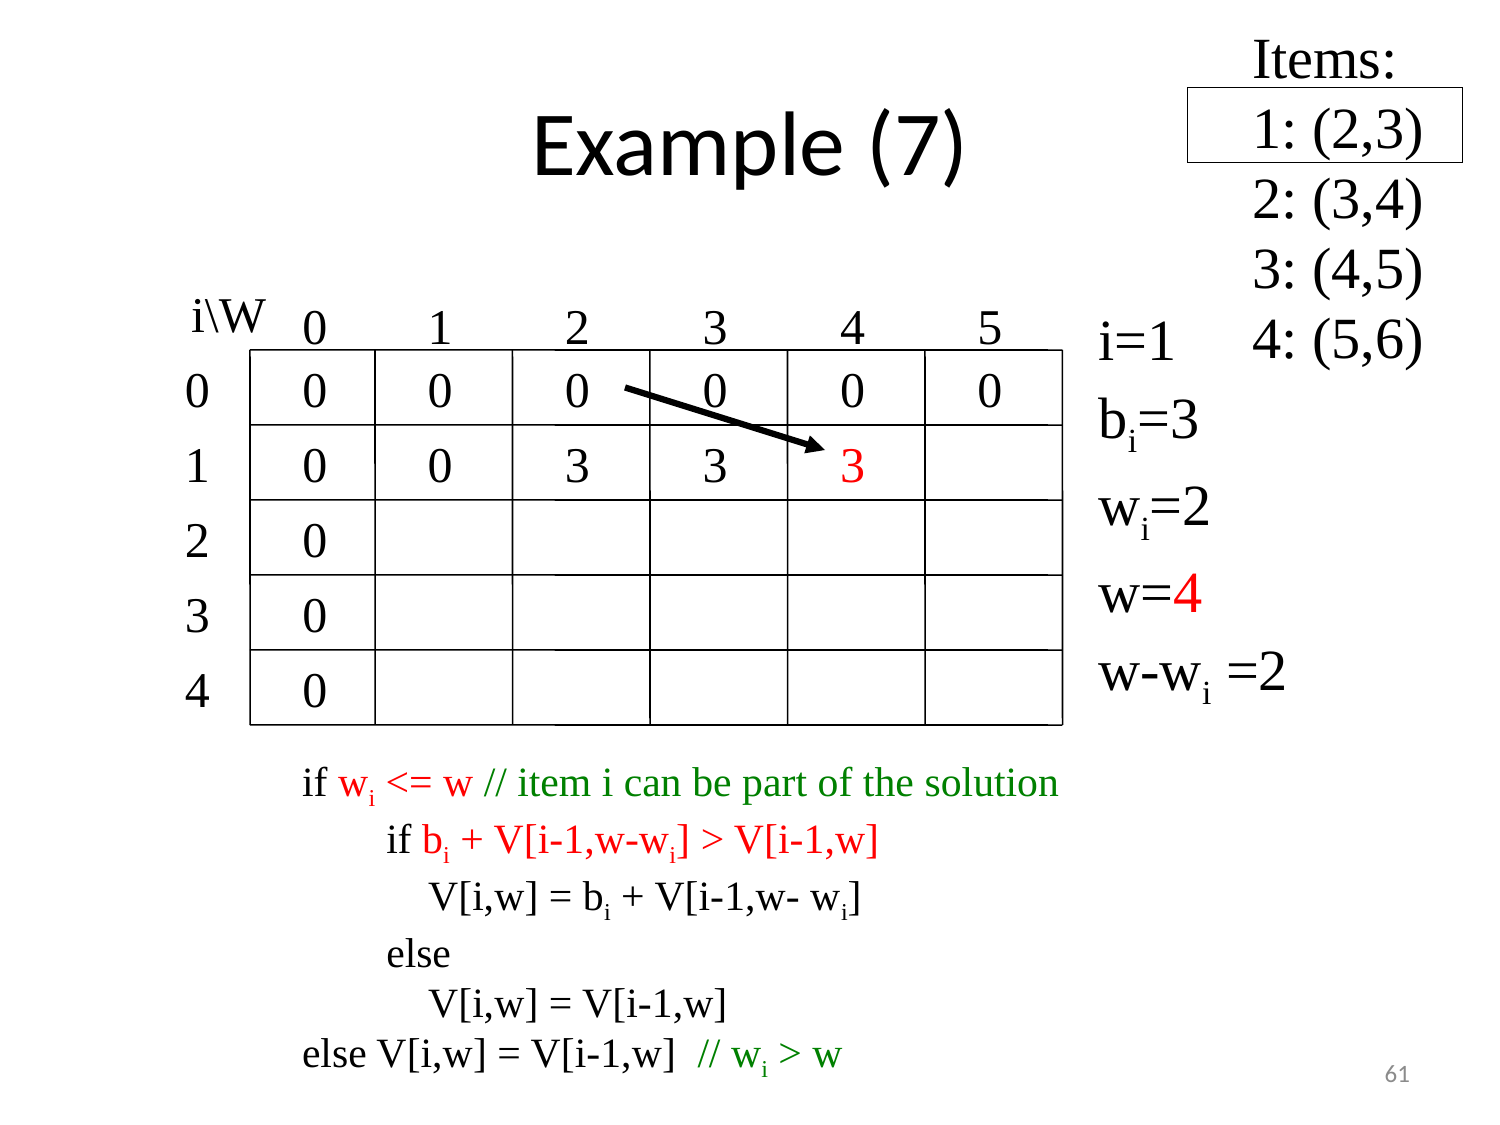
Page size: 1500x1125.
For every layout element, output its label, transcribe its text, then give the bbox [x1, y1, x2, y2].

text_box [1425, 87, 1463, 163]
text_box Items: 1: (2,3) 2: (3,4) 3: (4,5) 4: (5,6) [1237, 163, 1454, 378]
slide_number 61 [1074, 1042, 1425, 1103]
text_box Items: 1: (2,3) 2: (3,4) 3: (4,5) 4: (5,6) [1237, 12, 1454, 87]
title Example (7) [75, 45, 1425, 233]
text_box if wi <= w // item i can be part of the solution if bi + V[i-1,w-wi] > V[i-1,w] V[i,w] = bi + V[i-1,w- wi] else V[i,w] = V[i-1,w] else V[i,w] = V[i-1,w] // wi > w [287, 747, 1425, 1090]
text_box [169, 274, 1063, 726]
text_box i=1 bi=3 wi=2 w=4 w-wi =2 [1083, 287, 1325, 719]
